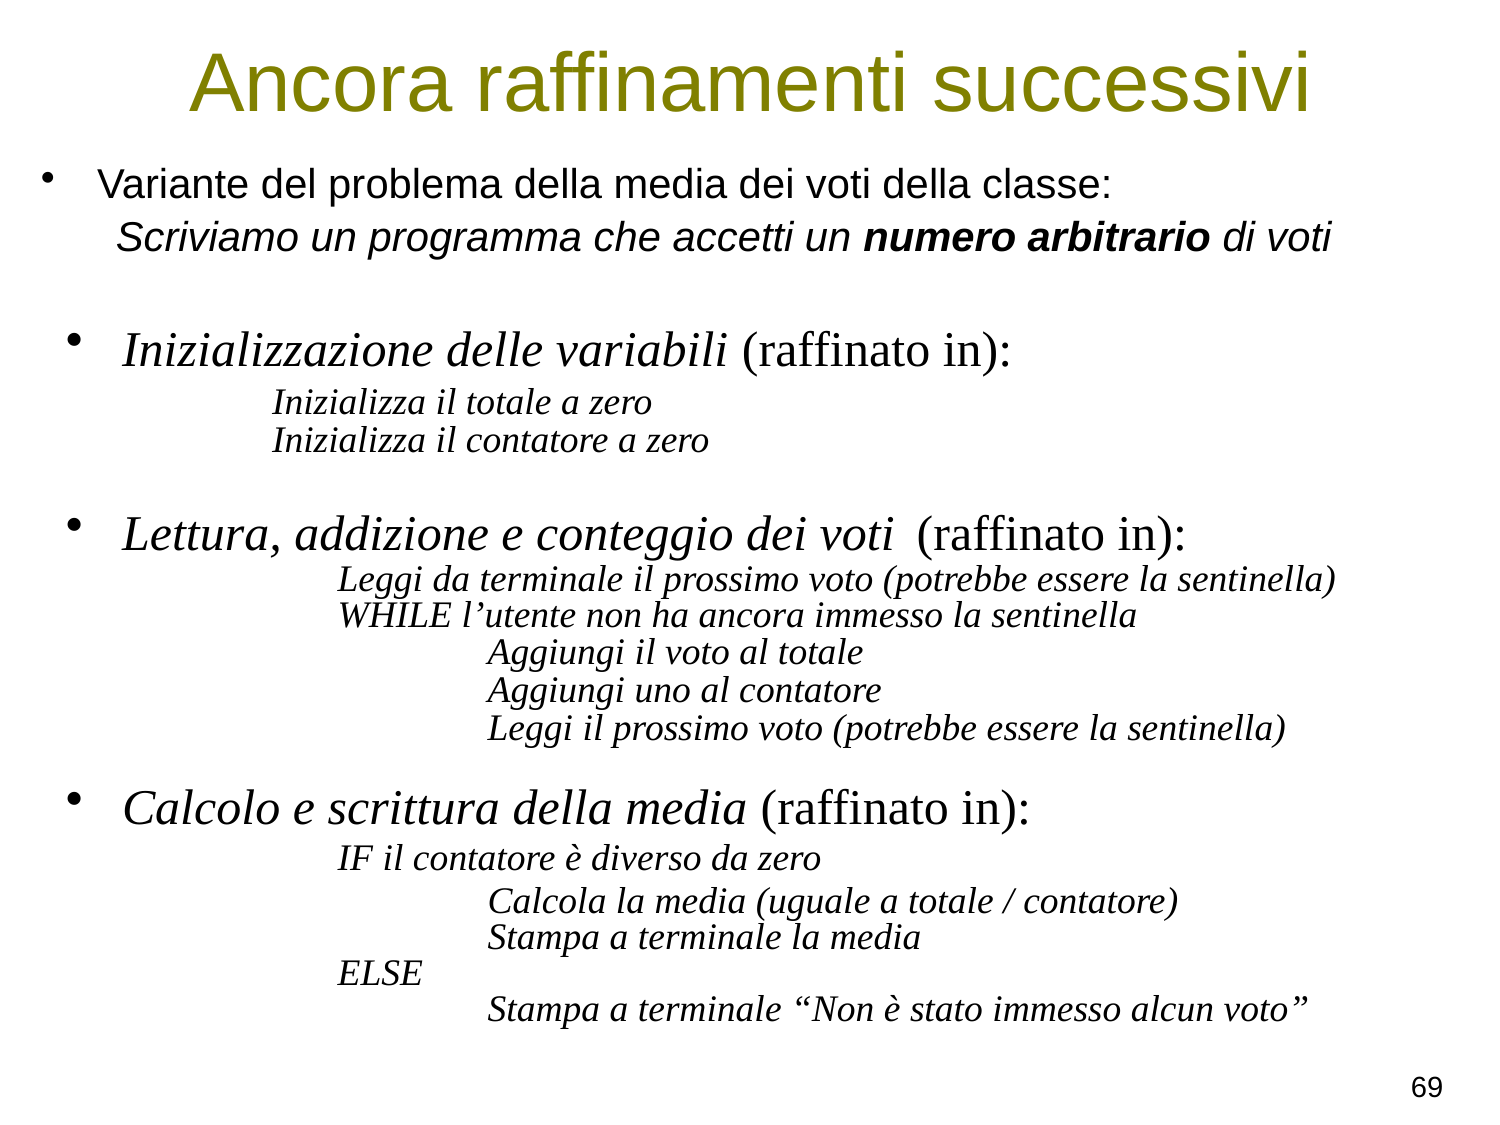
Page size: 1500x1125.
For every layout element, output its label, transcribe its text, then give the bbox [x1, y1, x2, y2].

text_box Variante del problema della media dei voti della classe: Scriviamo un programma che accetti un numero arbitrario di voti [26, 155, 1447, 303]
list Inizializzazione delle variabili (raffinato in): Inizializza il totale a zero Inizializza il contatore a zero Lettura, addizione e conteggio dei voti (raffinato in): Leggi da terminale il prossimo voto (potrebbe essere la sentinella) WHILE l’utente non ha ancora immesso la sentinella Aggiungi il voto al totale Aggiungi uno al contatore Leggi il prossimo voto (potrebbe essere la sentinella) Calcolo e scrittura della media (raffinato in): IF il contatore è diverso da zero Calcola la media (uguale a totale / contatore) Stampa a terminale la media ELSE Stampa a terminale “Non è stato immesso alcun voto” [50, 320, 1483, 1038]
title Ancora raffinamenti successivi [10, 16, 1492, 157]
slide_number 69 [1344, 1060, 1459, 1119]
